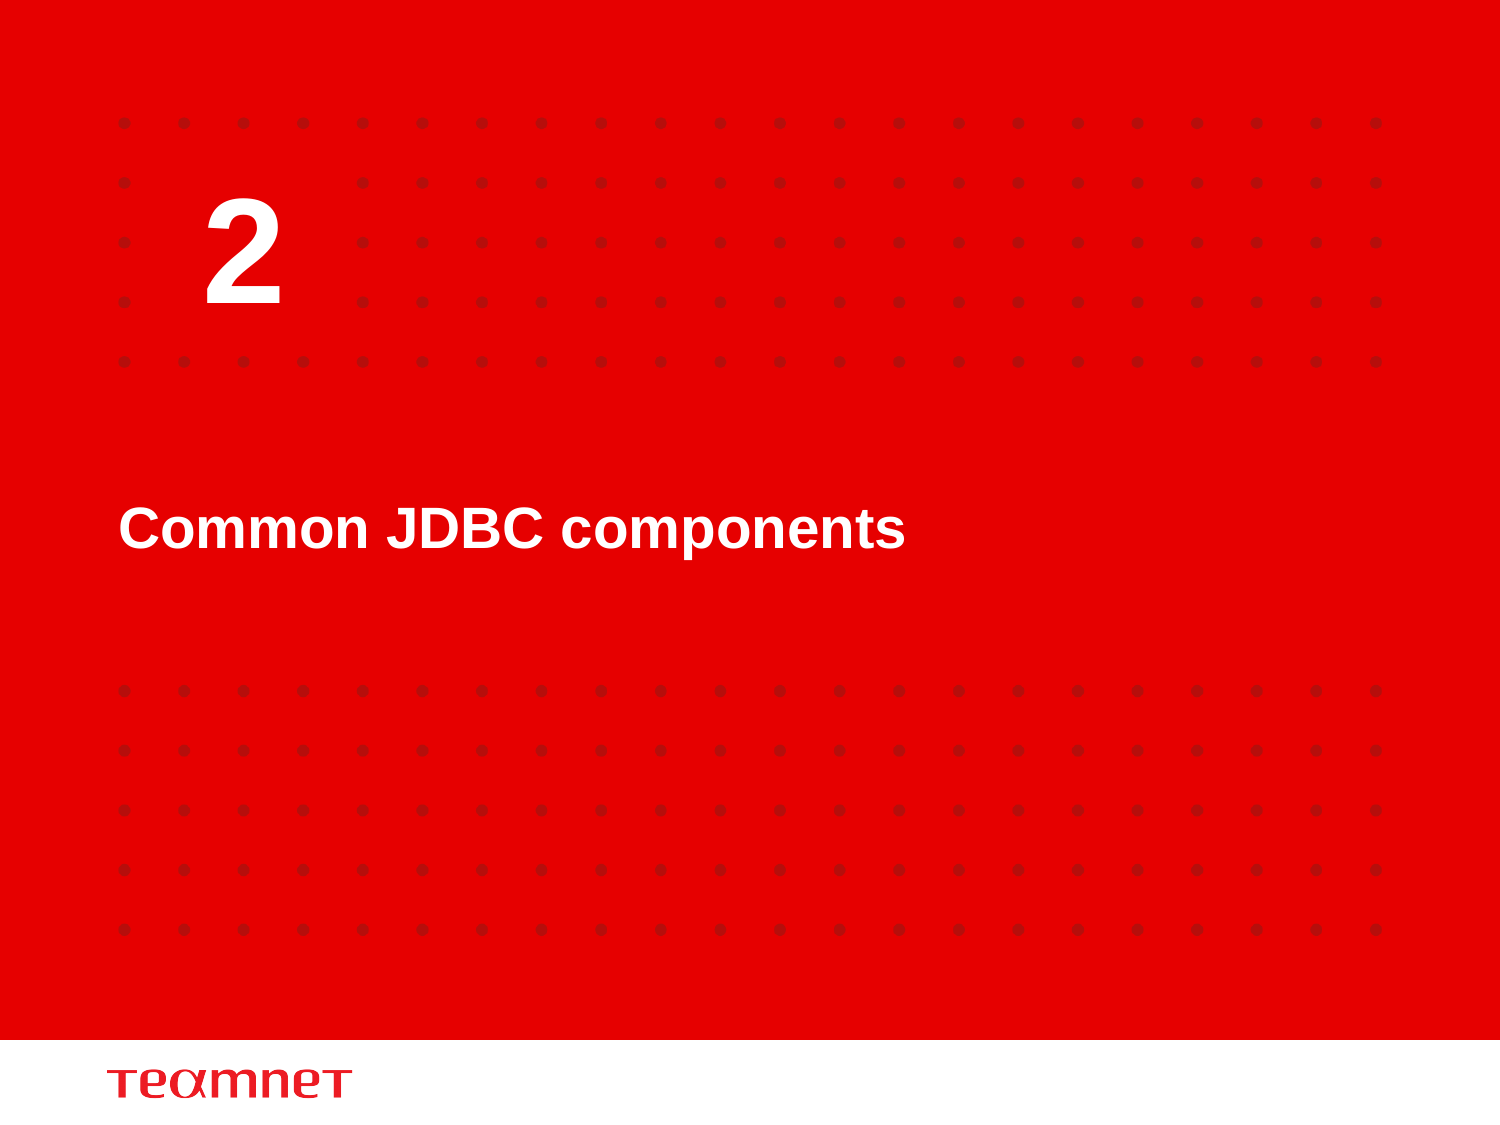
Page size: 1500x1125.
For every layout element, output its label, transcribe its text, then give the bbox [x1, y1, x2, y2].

picture [107, 1050, 356, 1115]
picture [0, 0, 1500, 1040]
title Common JDBC components [118, 457, 1382, 594]
list 2 [128, 137, 361, 350]
